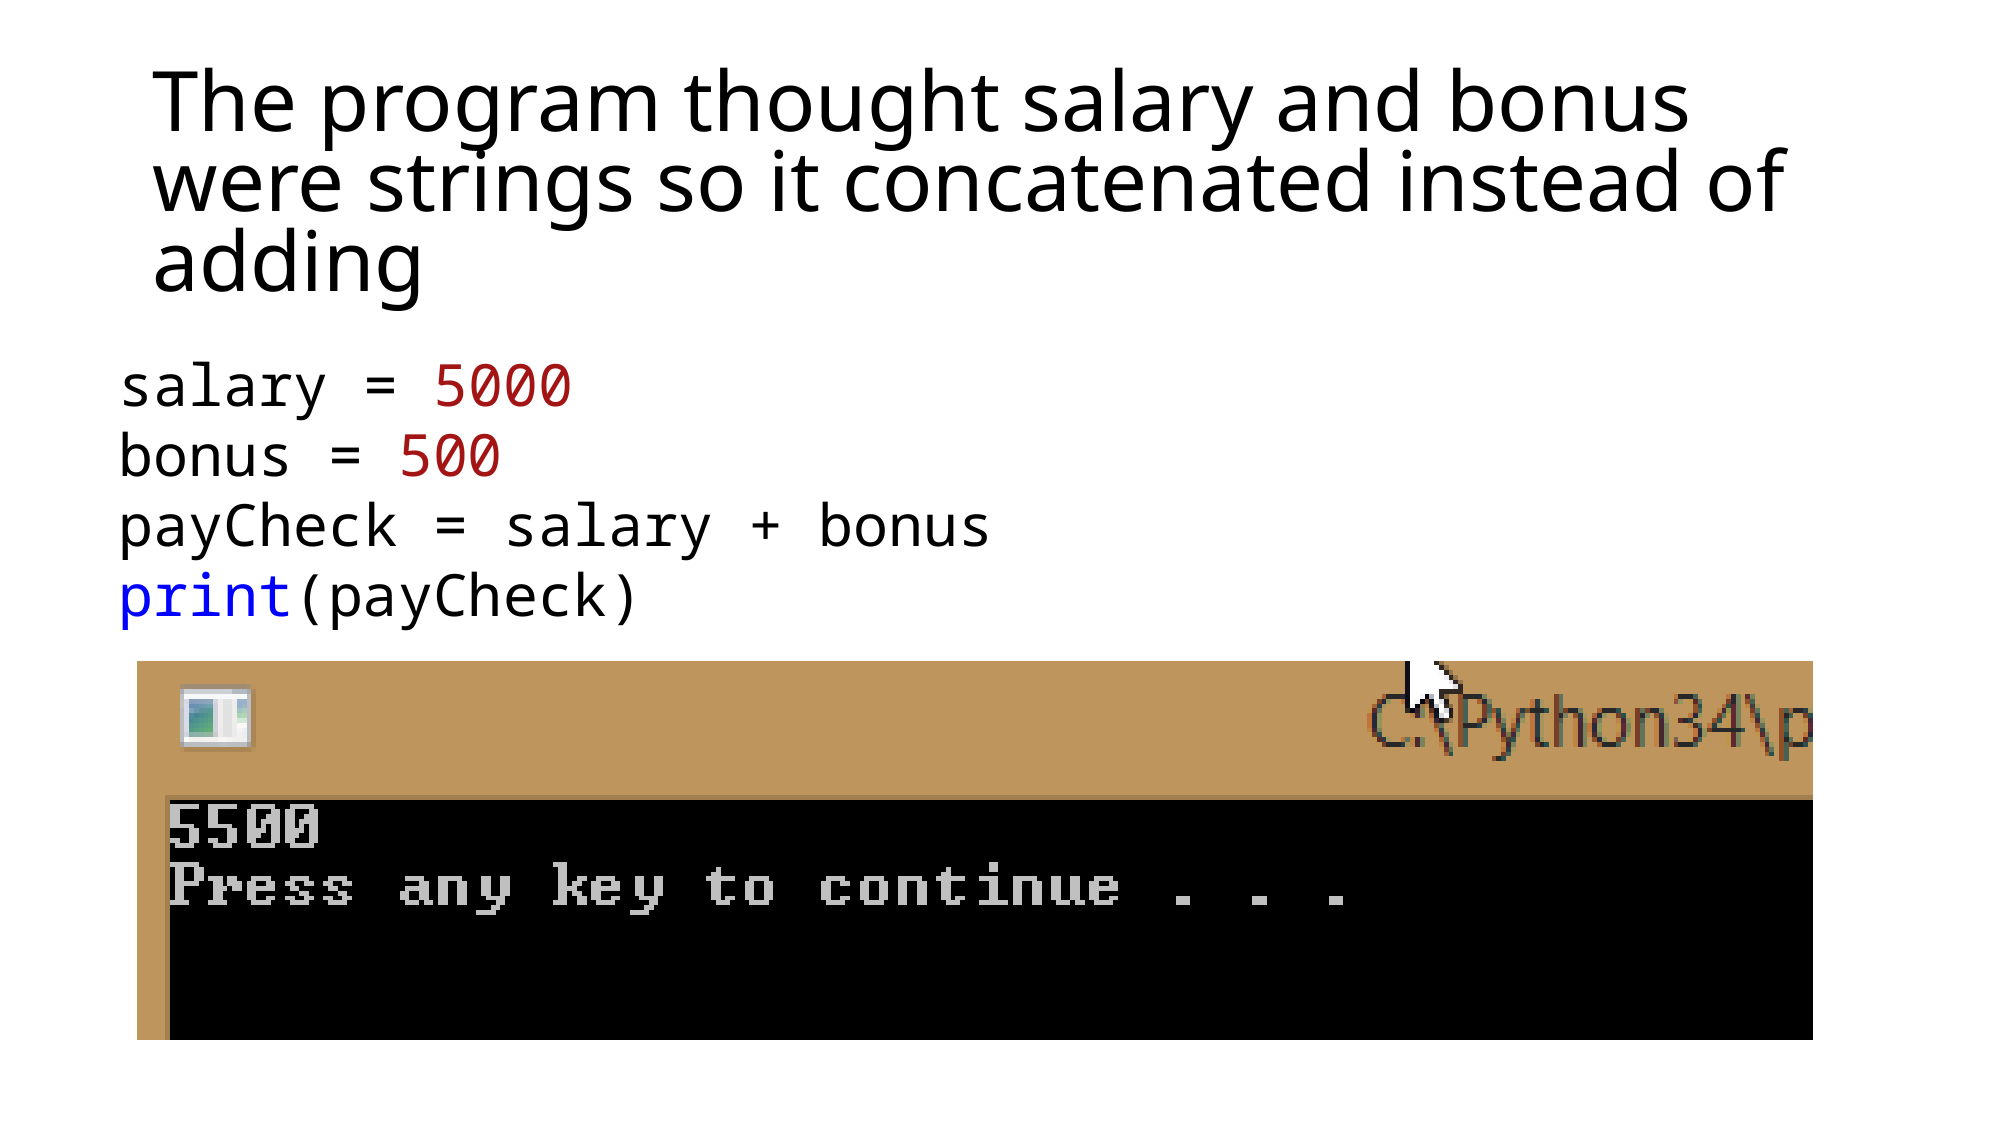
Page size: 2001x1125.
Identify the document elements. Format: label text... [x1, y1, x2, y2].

title The program thought salary and bonus were strings so it concatenated instead of adding [137, 59, 1863, 316]
text_box salary = 5000 bonus = 500 payCheck = salary + bonus print(payCheck) [103, 341, 1044, 636]
picture [137, 661, 1813, 1040]
